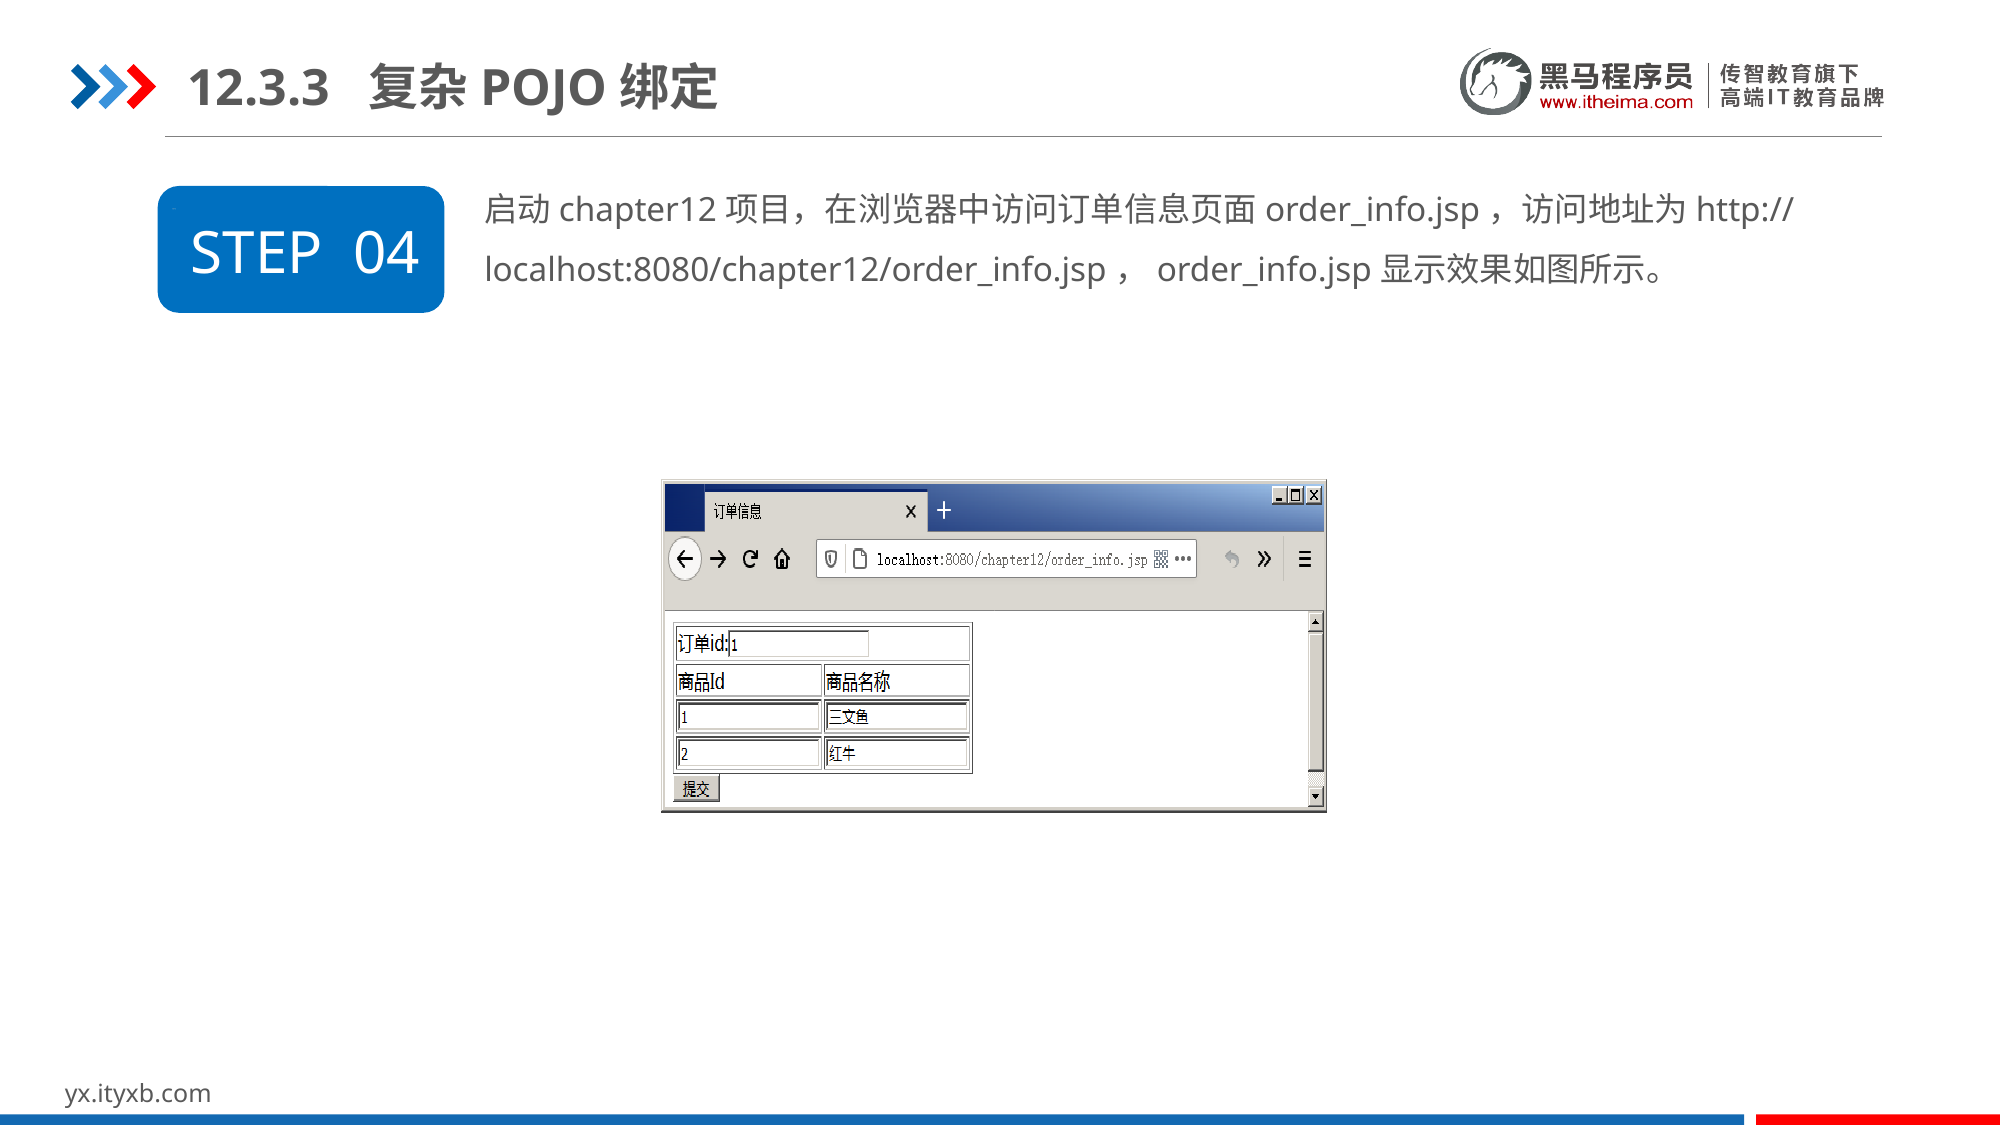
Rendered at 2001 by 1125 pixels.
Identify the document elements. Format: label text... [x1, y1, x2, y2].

text_box 12.3.3 复杂POJO绑定 [187, 43, 725, 127]
text_box 启动chapter12项目，在浏览器中访问订单信息页面order_info.jsp，访问地址为http://localhost:8080/chapter12/order_info.jsp，order_info.jsp显示效果如图所示。 [469, 160, 1862, 296]
text_box [156, 184, 446, 314]
picture [661, 479, 1327, 813]
picture [1460, 48, 1887, 115]
text_box STEP 04 [172, 208, 439, 293]
